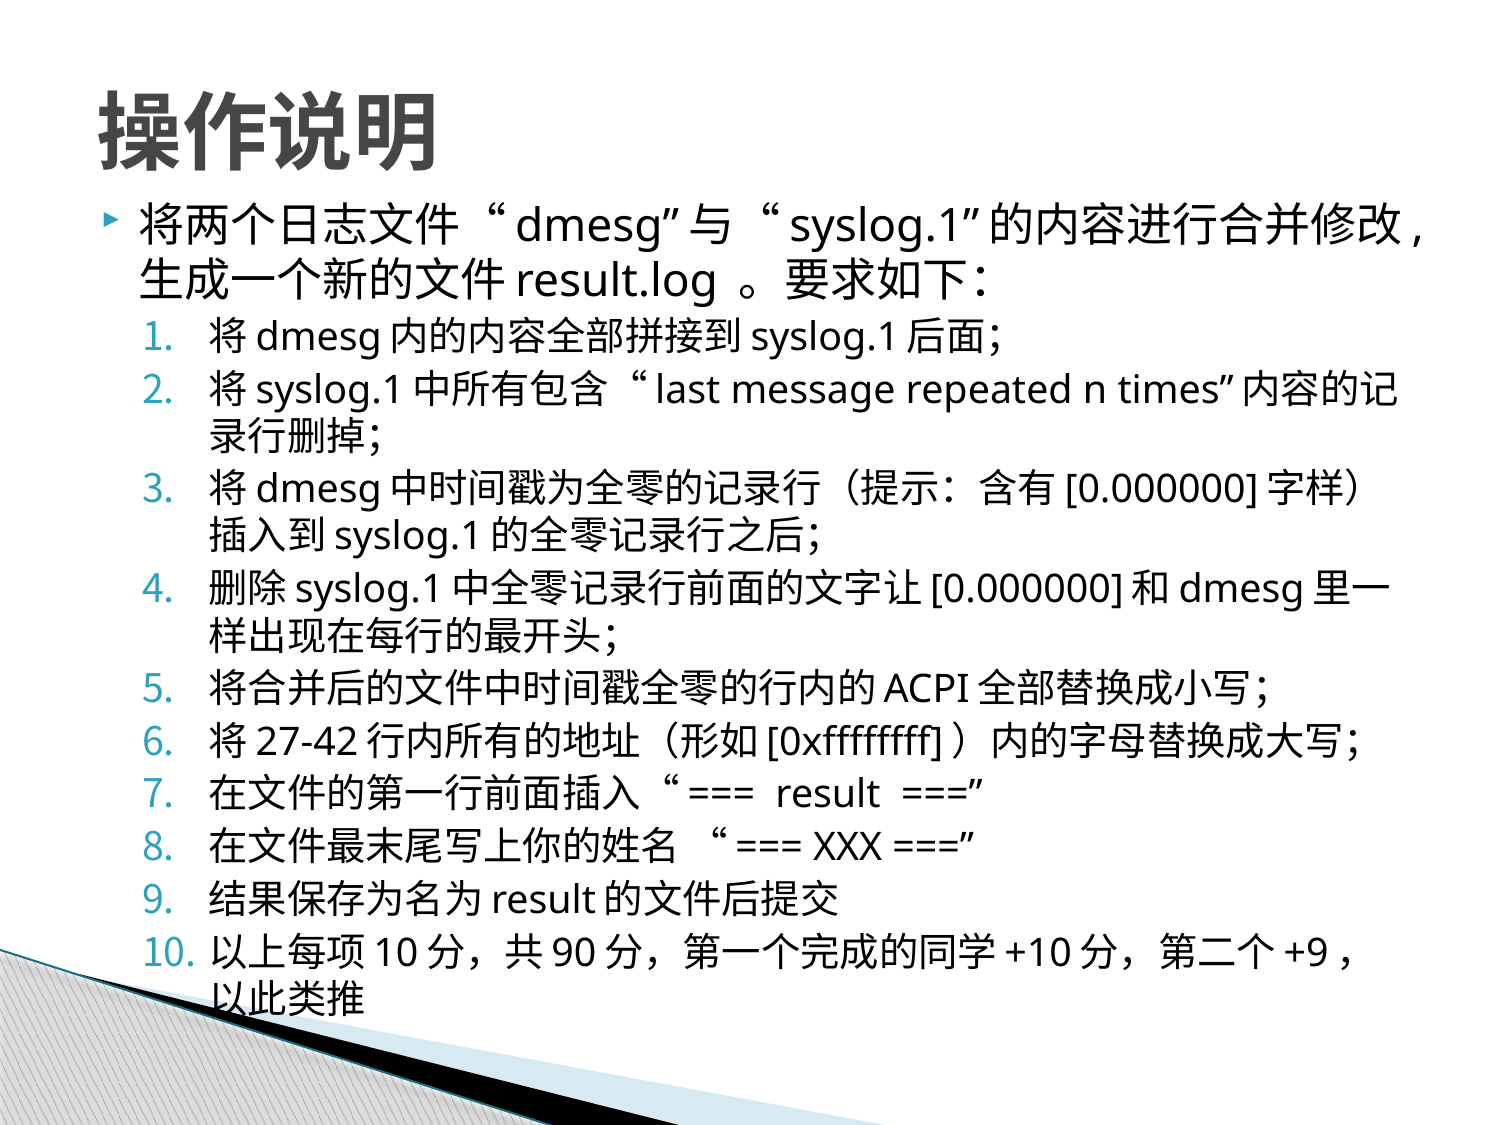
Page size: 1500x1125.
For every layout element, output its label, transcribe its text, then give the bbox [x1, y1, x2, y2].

list 将两个日志文件“dmesg”与“syslog.1”的内容进行合并修改,生成一个新的文件result.log 。要求如下： 将dmesg内的内容全部拼接到syslog.1后面； 将syslog.1中所有包含“last message repeated n times”内容的记录行删掉； 将dmesg中时间戳为全零的记录行（提示：含有[0.000000]字样）插入到syslog.1的全零记录行之后； 删除syslog.1中全零记录行前面的文字让[0.000000]和dmesg里一样出现在每行的最开头； 将合并后的文件中时间戳全零的行内的ACPI全部替换成小写； 将27-42行内所有的地址（形如[0xffffffff]）内的字母替换成大写； 在文件的第一行前面插入“=== result ===” 在文件最末尾写上你的姓名 “=== XXX ===” 结果保存为名为result的文件后提交 以上每项10分，共90分，第一个完成的同学+10分，第二个+9，以此类推 [70, 187, 1421, 1035]
title 操作说明 [82, 35, 1432, 223]
